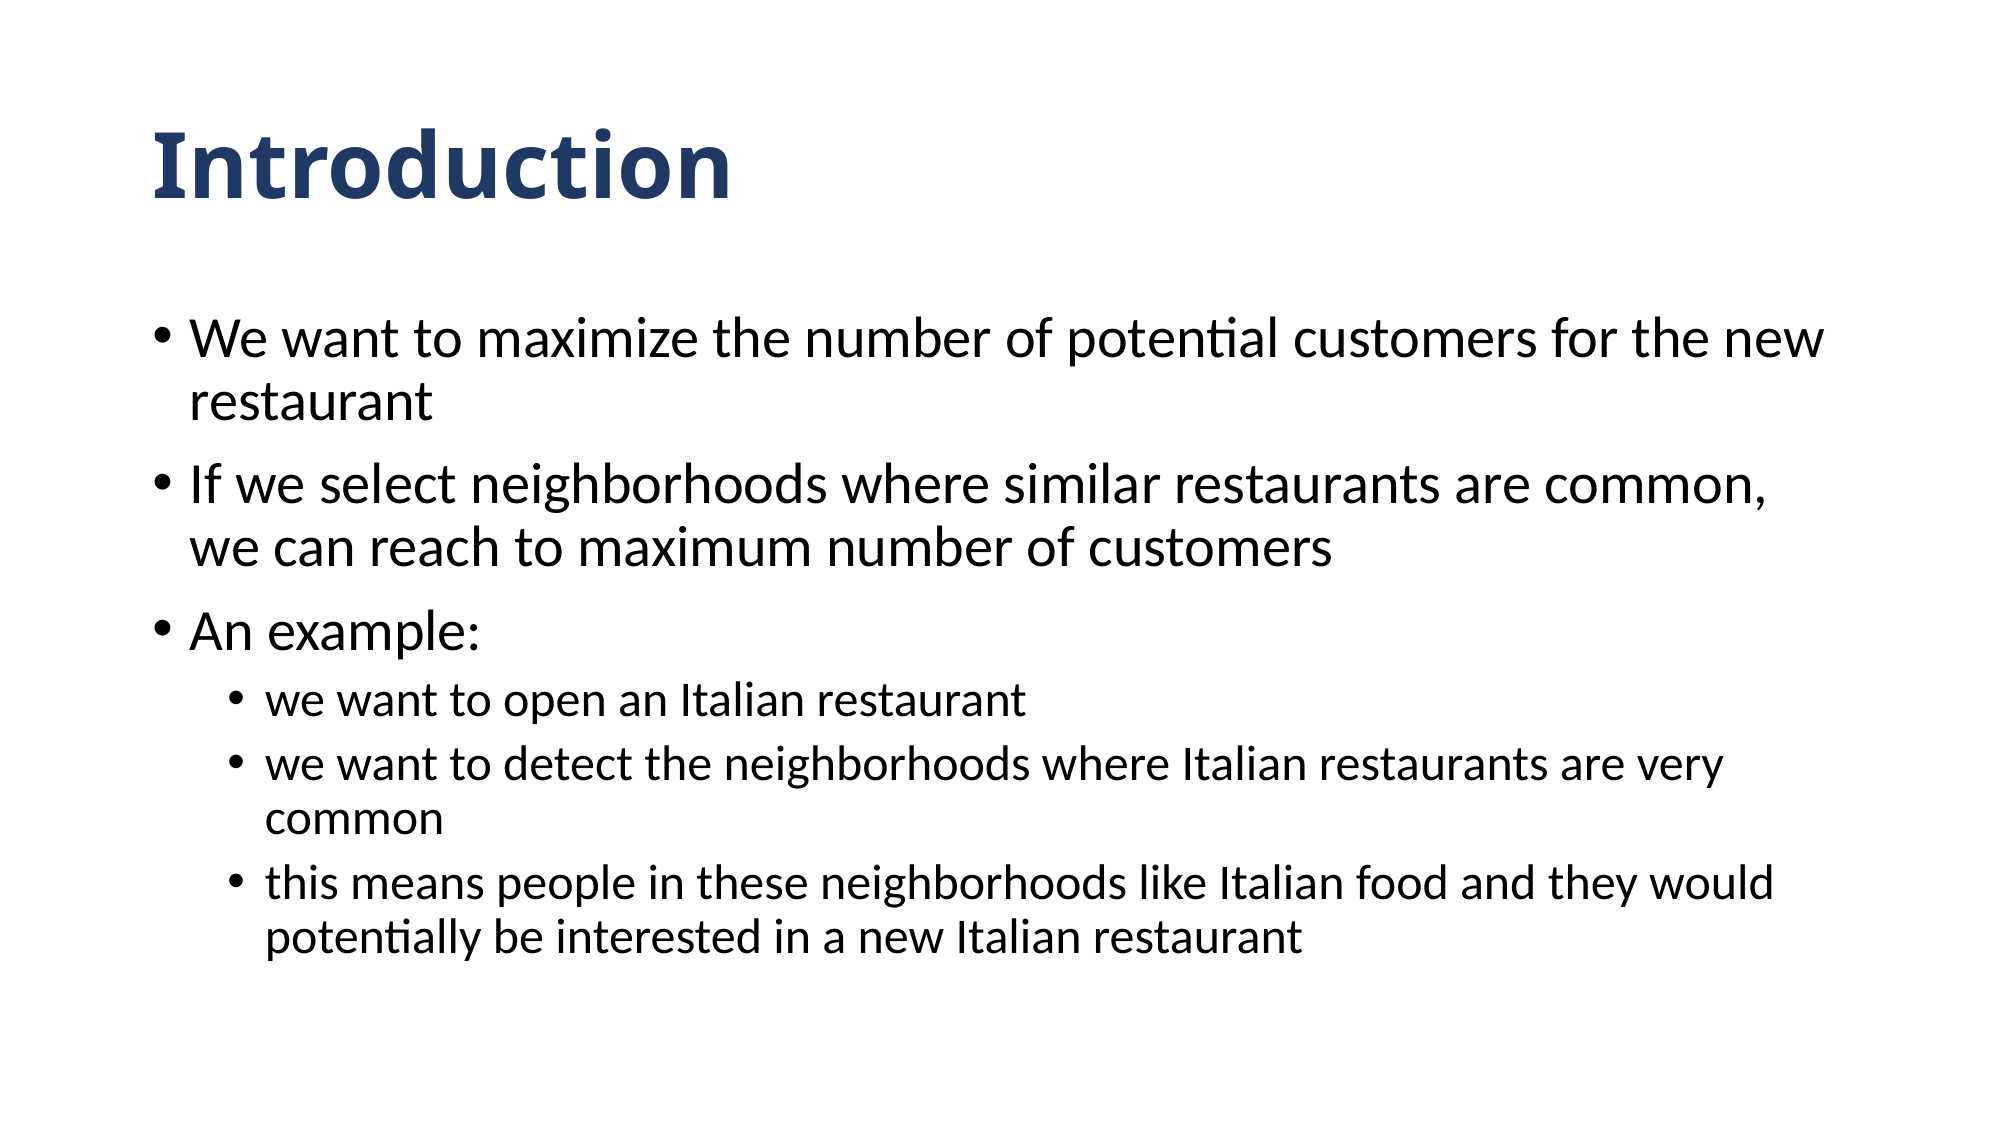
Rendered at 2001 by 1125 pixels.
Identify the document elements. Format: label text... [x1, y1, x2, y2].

title Introduction [137, 59, 1863, 278]
list We want to maximize the number of potential customers for the new restaurant If we select neighborhoods where similar restaurants are common, we can reach to maximum number of customers An example: we want to open an Italian restaurant we want to detect the neighborhoods where Italian restaurants are very common this means people in these neighborhoods like Italian food and they would potentially be interested in a new Italian restaurant [137, 299, 1863, 1014]
